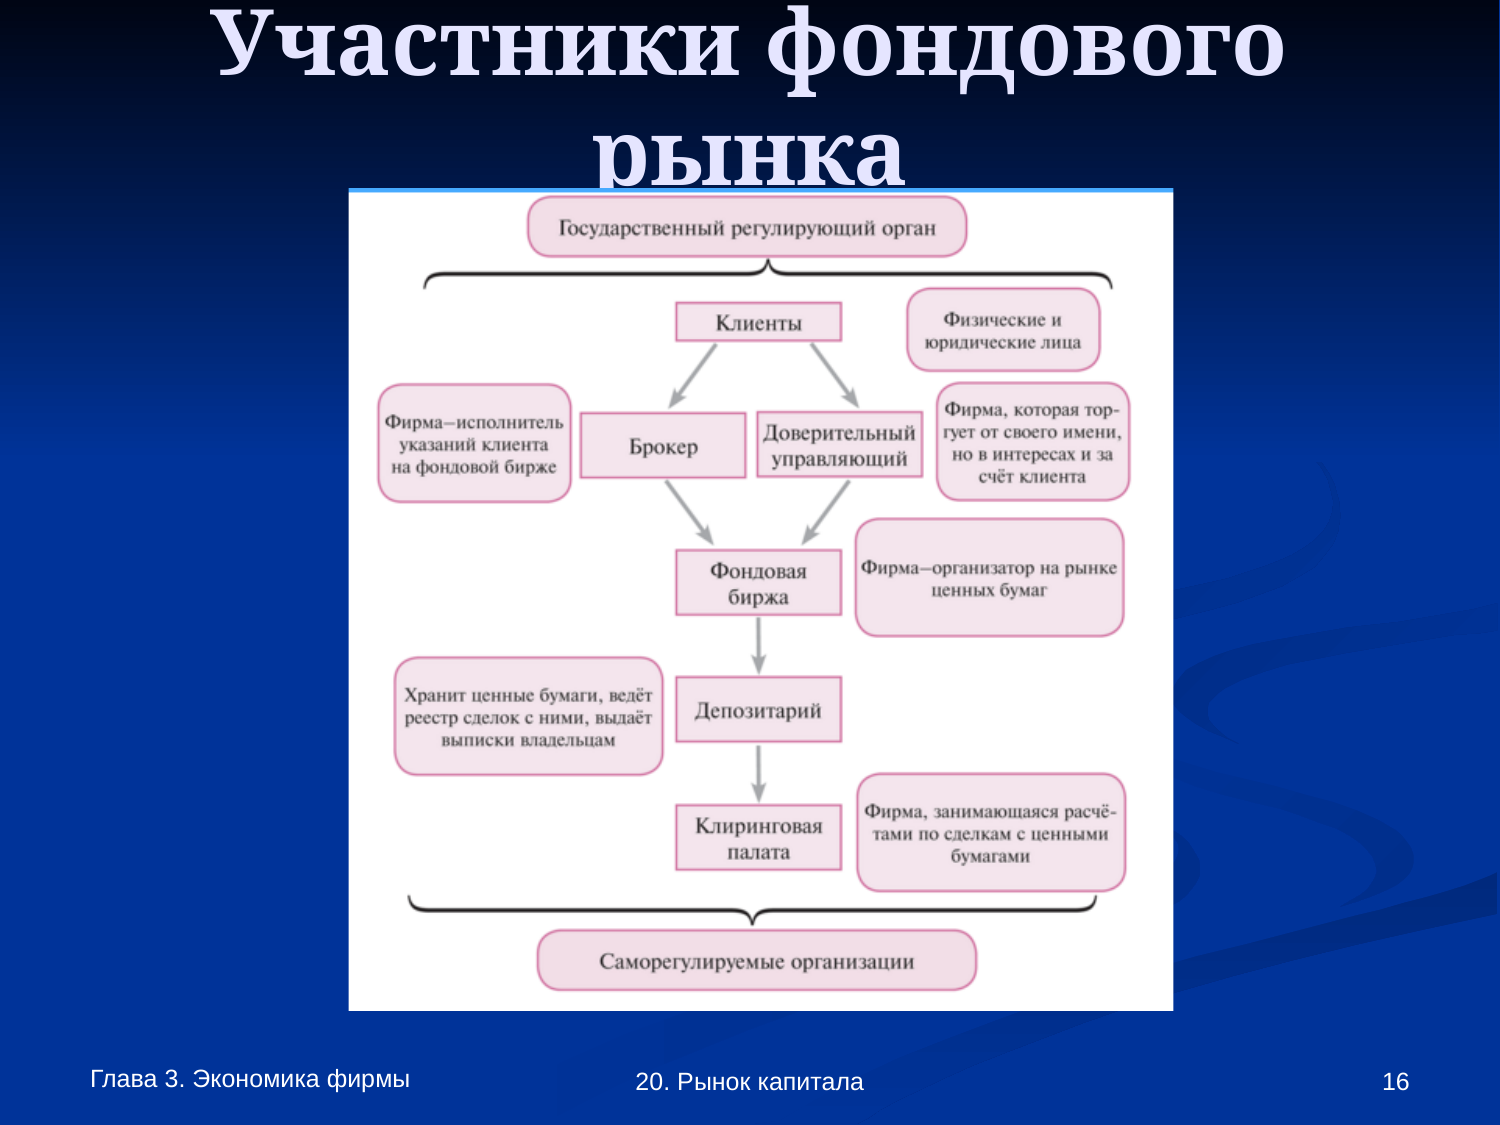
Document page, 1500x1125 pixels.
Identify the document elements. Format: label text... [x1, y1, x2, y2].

slide_number 16 [1074, 1074, 1425, 1104]
footer 20. Рынок капитала [512, 1062, 988, 1104]
slide_number Глава 3. Экономика фирмы [75, 1062, 512, 1100]
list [348, 188, 1174, 1011]
title Участники фондового рынка [75, 0, 1425, 188]
